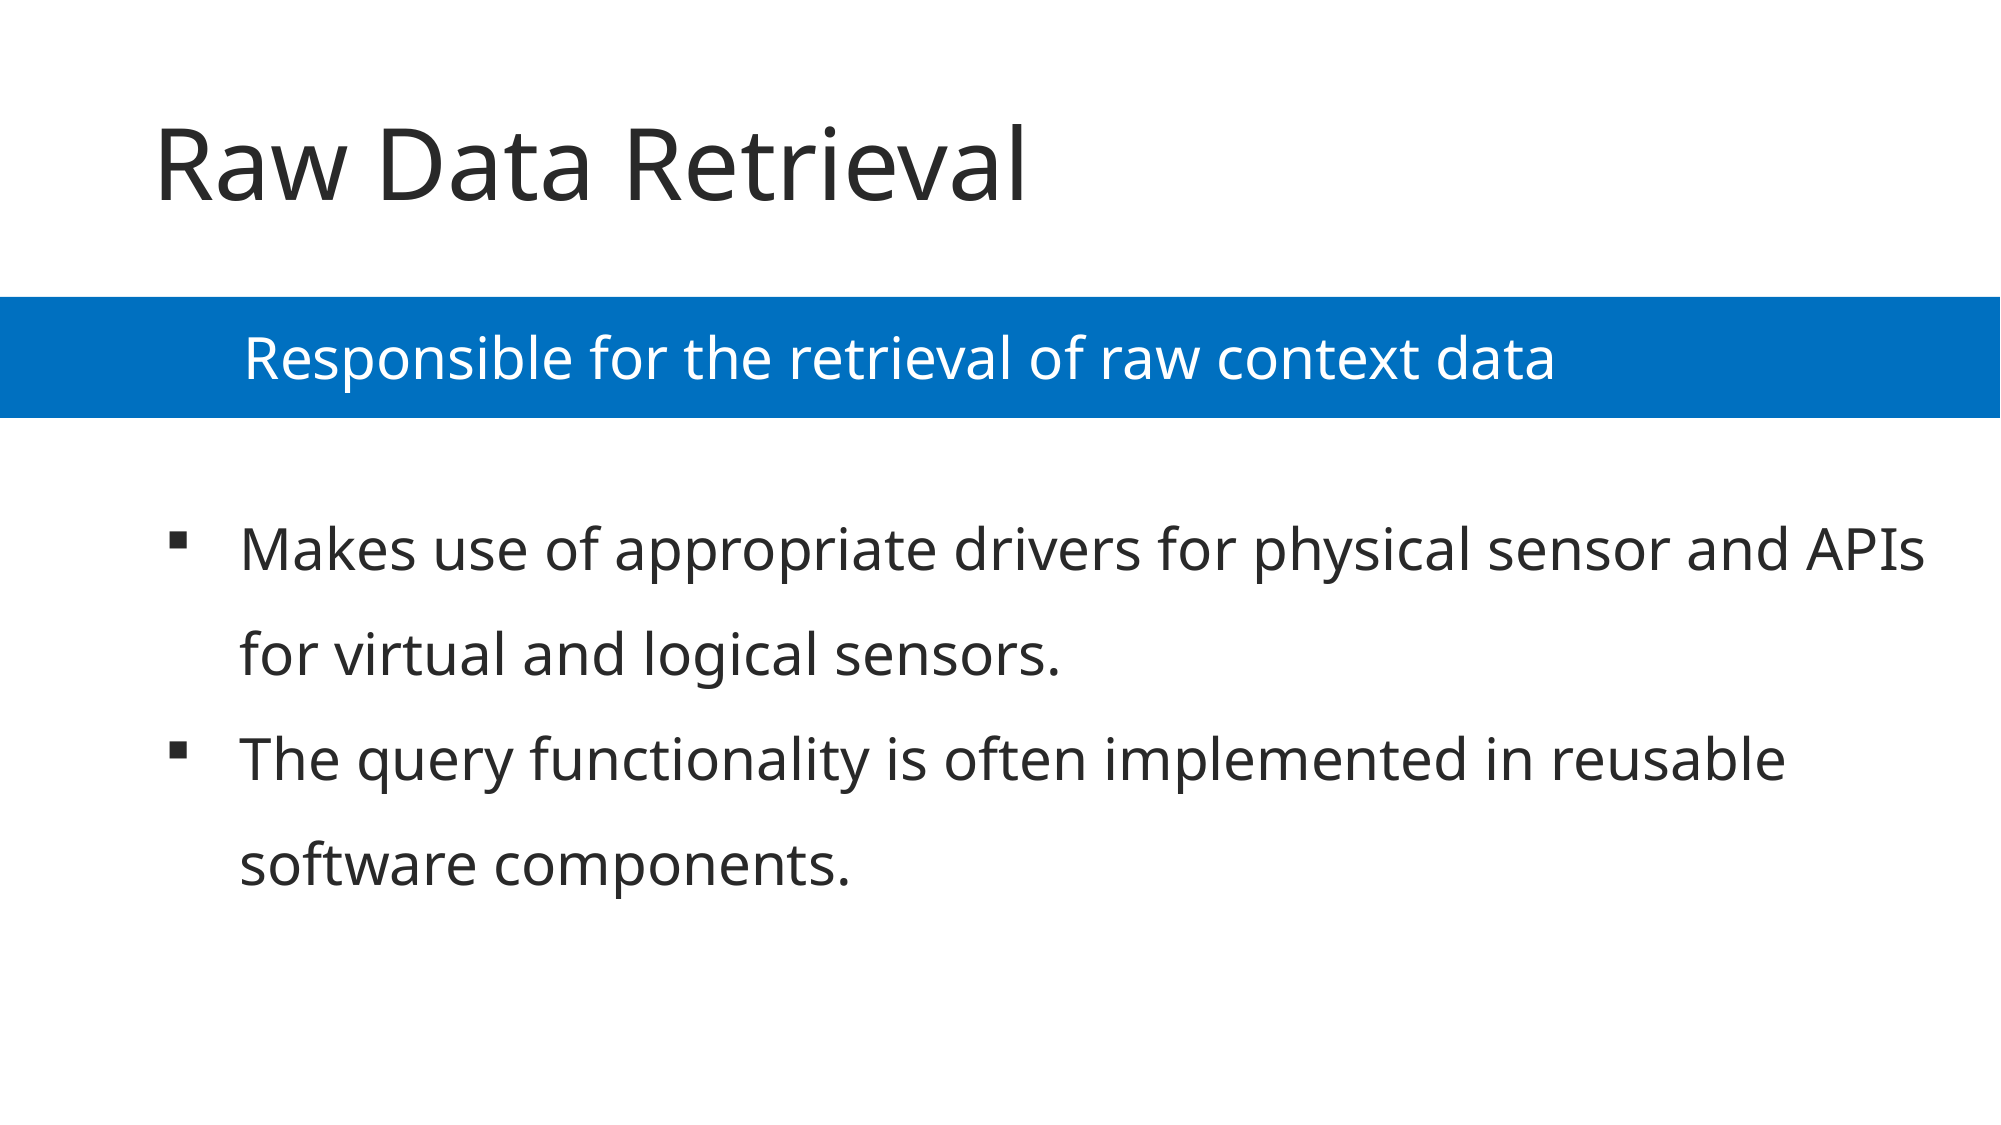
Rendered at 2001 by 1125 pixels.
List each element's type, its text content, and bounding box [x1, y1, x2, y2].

text_box Raw Data Retrieval [137, 59, 1863, 278]
text_box Makes use of appropriate drivers for physical sensor and APIs for virtual and logical sensors. The query functionality is often implemented in reusable software components. [0, 414, 2000, 961]
text_box Responsible for the retrieval of raw context data [228, 313, 1954, 399]
text_box [0, 295, 2000, 414]
